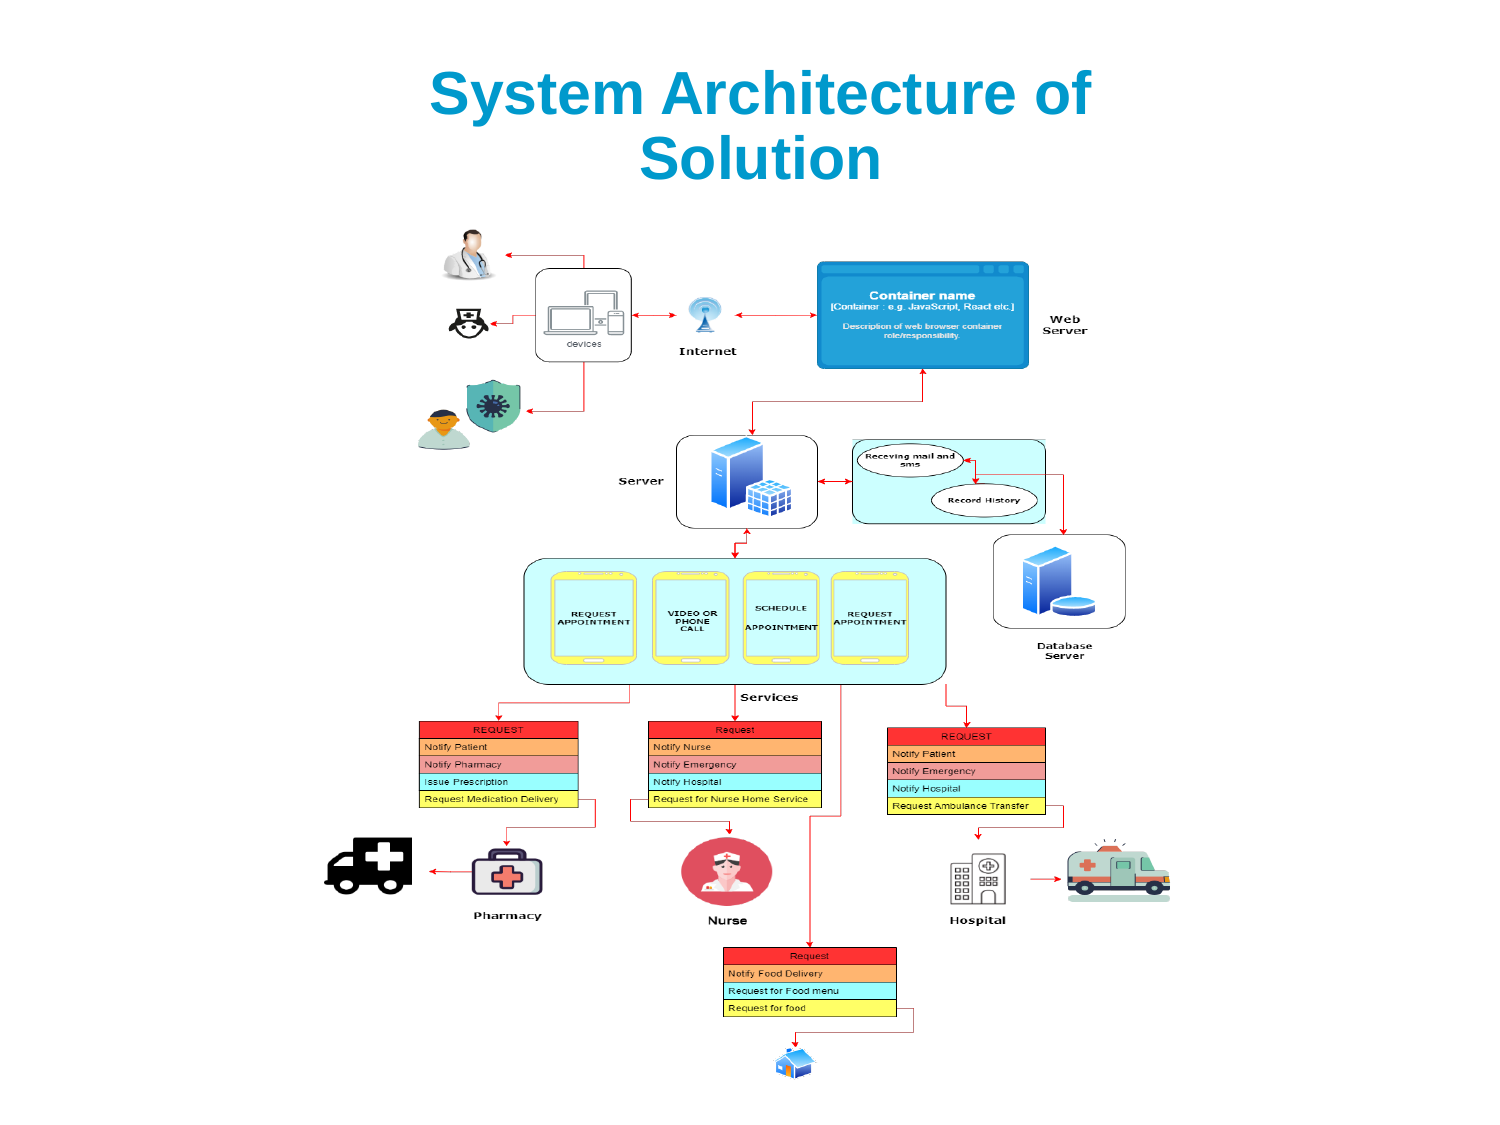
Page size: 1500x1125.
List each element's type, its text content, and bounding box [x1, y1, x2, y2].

text_box System Architecture of Solution [382, 52, 1140, 203]
picture [324, 228, 1176, 1080]
